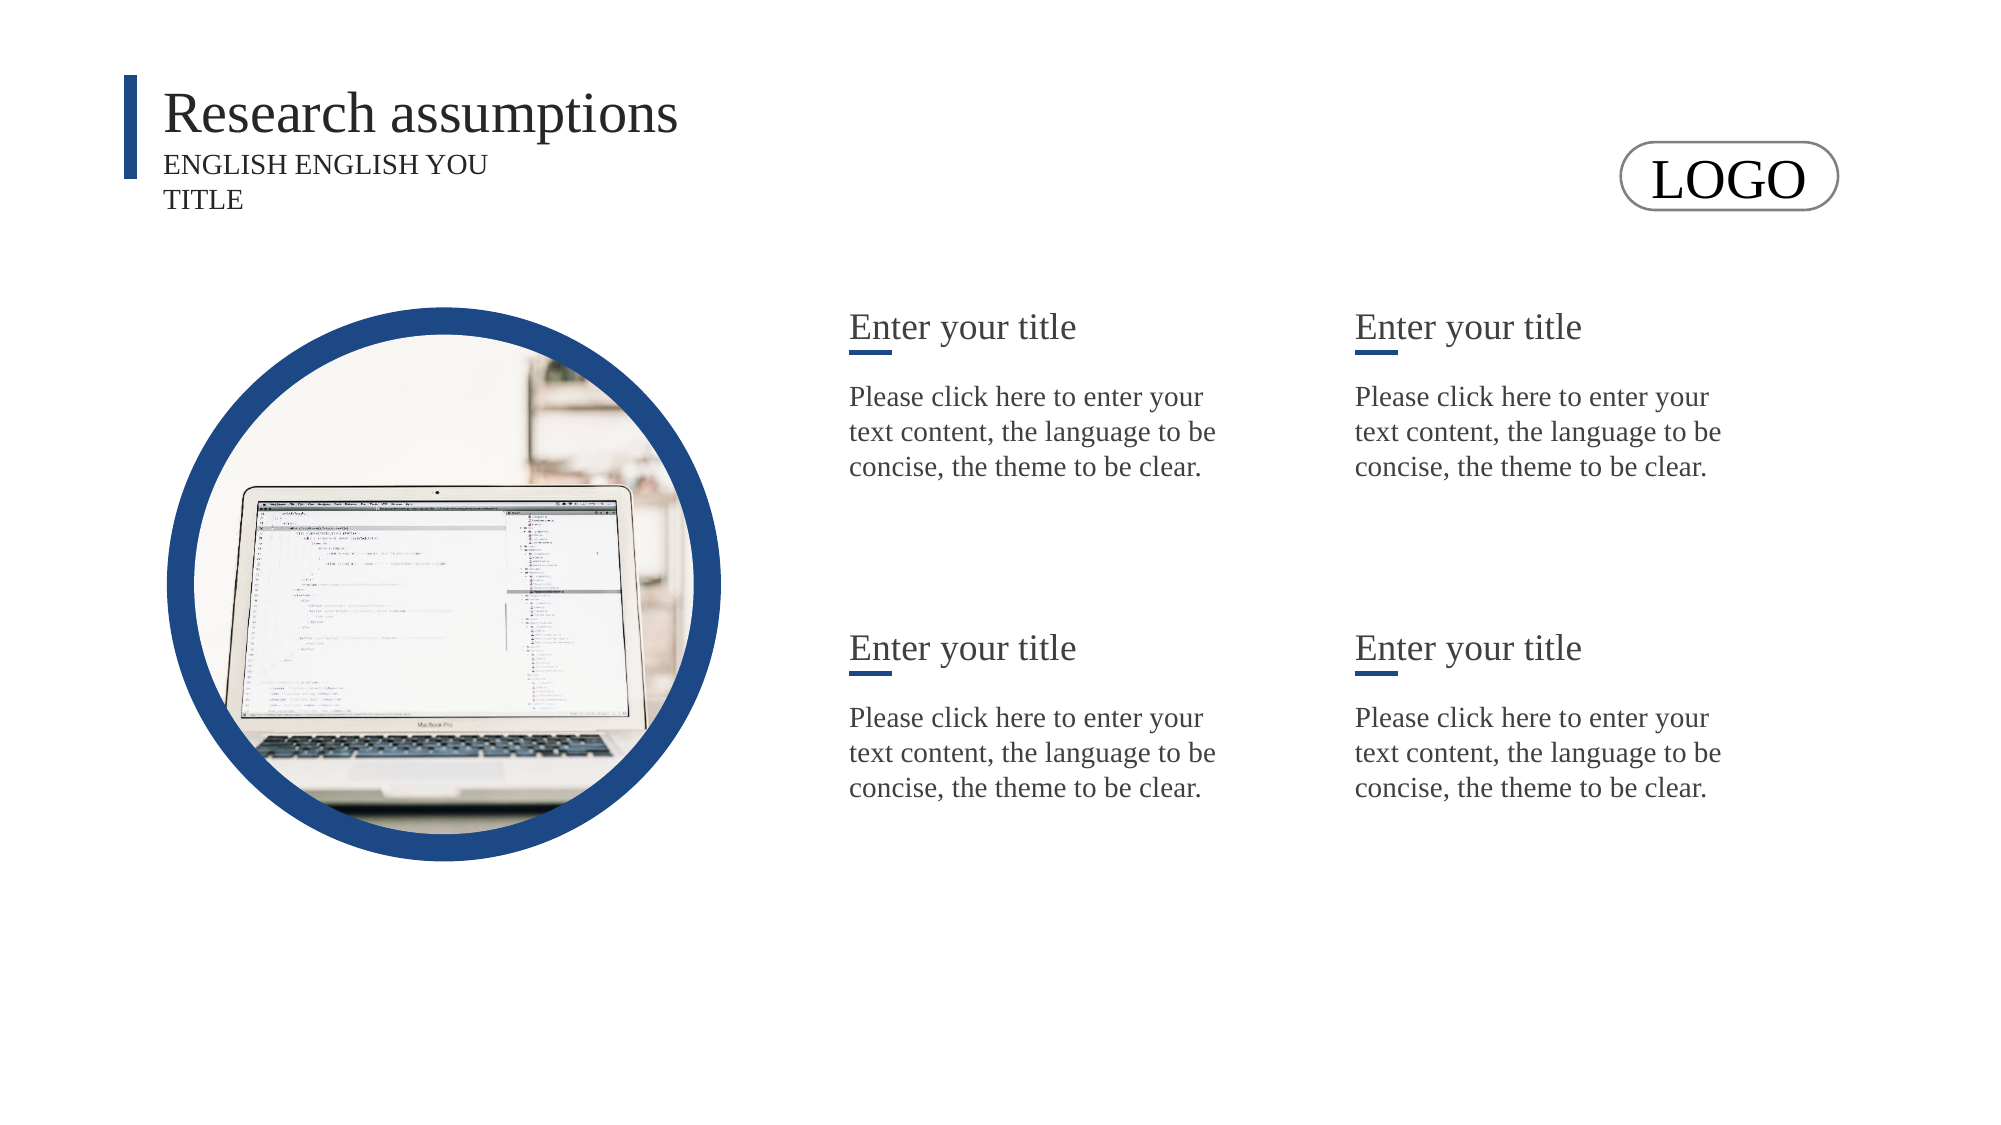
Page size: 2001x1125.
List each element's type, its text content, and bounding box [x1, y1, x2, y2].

text_box LOGO [1619, 141, 1840, 212]
text_box ENGLISH ENGLISH YOU TITLE [148, 137, 518, 223]
text_box [694, 462, 722, 706]
text_box Enter your title [834, 615, 1200, 676]
text_box [323, 306, 565, 334]
text_box Research assumptions [148, 67, 786, 152]
text_box Enter your title [834, 294, 1200, 355]
text_box Please click here to enter your text content, the language to be concise, the theme to be clear. [834, 690, 1266, 811]
text_box Enter your title [1340, 615, 1706, 676]
text_box Enter your title [1340, 294, 1706, 355]
text_box [323, 835, 565, 863]
text_box [165, 462, 194, 707]
picture [194, 334, 694, 835]
text_box Please click here to enter your text content, the language to be concise, the theme to be clear. [1340, 369, 1771, 490]
text_box Please click here to enter your text content, the language to be concise, the theme to be clear. [834, 369, 1266, 490]
text_box Please click here to enter your text content, the language to be concise, the theme to be clear. [1340, 690, 1771, 811]
